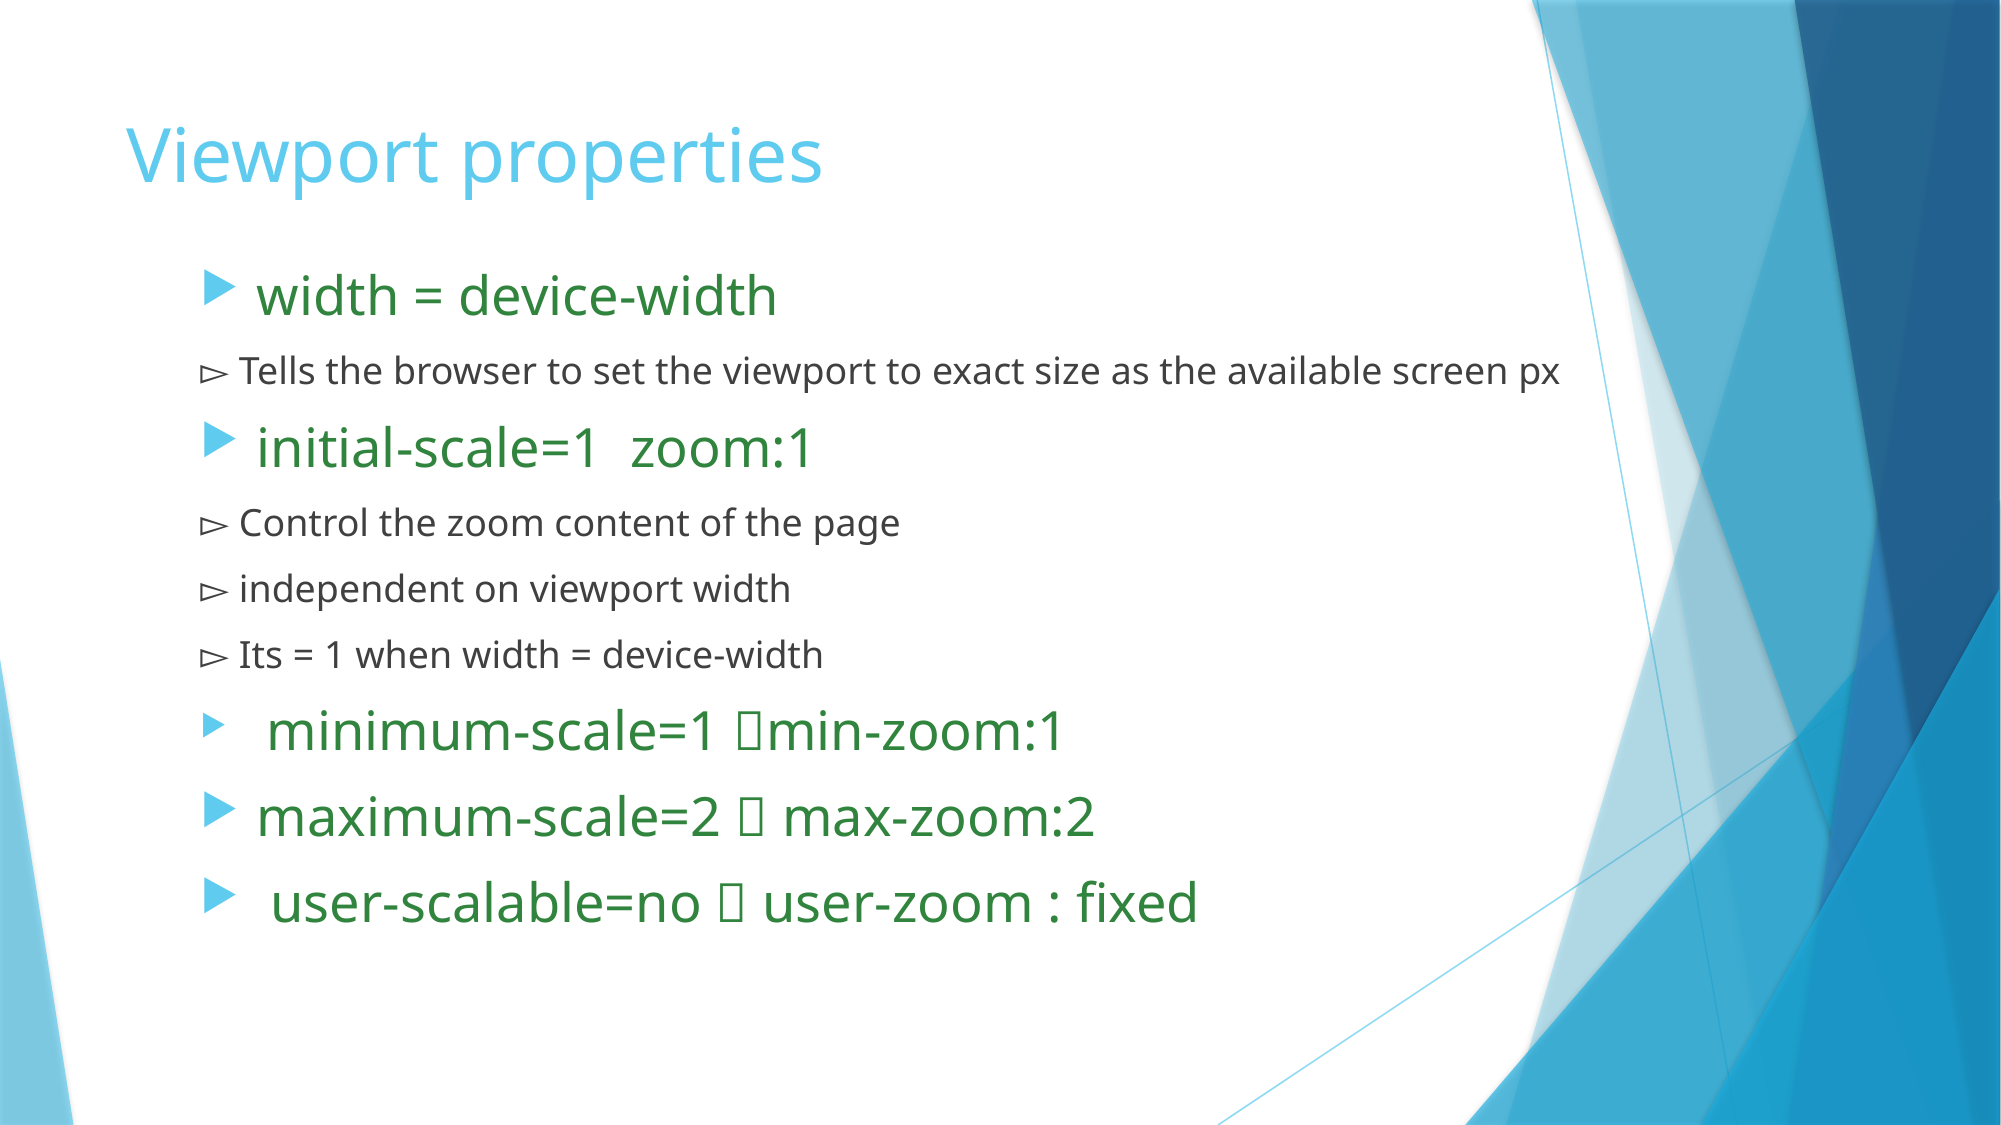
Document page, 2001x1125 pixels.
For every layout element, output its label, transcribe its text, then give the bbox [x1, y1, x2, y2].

list width = device-width ▻ Tells the browser to set the viewport to exact size as the available screen px initial-scale=1 zoom:1 ▻ Control the zoom content of the page ▻ independent on viewport width ▻ Its = 1 when width = device-width minimum-scale=1 min-zoom:1 maximum-scale=2  max-zoom:2 user-scalable=no  user-zoom : fixed [185, 253, 1816, 1013]
title Viewport properties [111, 99, 1522, 317]
